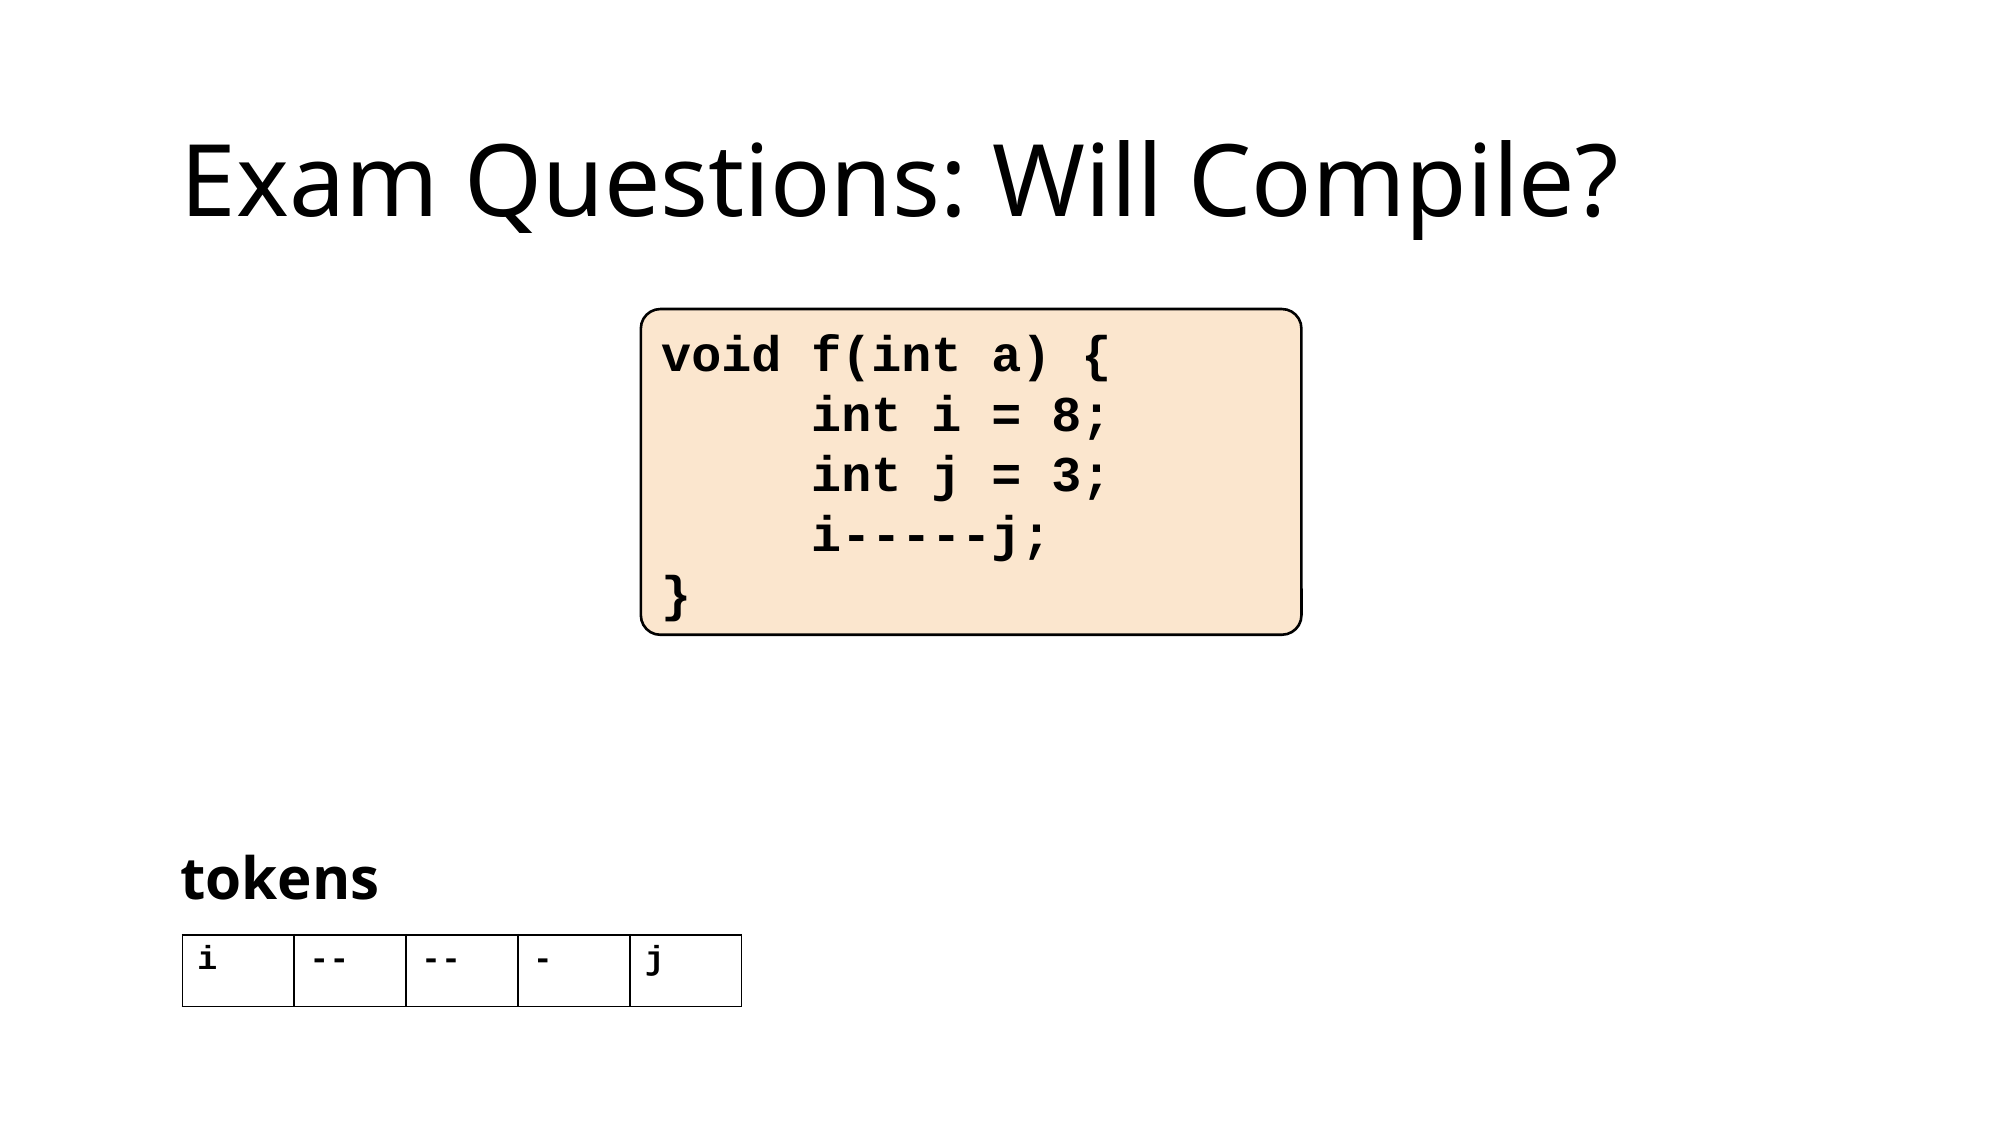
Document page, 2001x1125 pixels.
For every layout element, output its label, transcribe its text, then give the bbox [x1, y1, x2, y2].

table_header j [631, 936, 741, 1006]
text_box void f(int a) { int i = 8; int j = 3; i-----j; } [639, 307, 1303, 637]
text_box Exam Questions: Will Compile? [165, 109, 1829, 245]
table_header -- [295, 936, 405, 1006]
table_header - [519, 936, 629, 1006]
table_header -- [407, 936, 517, 1006]
text_box tokens [165, 833, 455, 919]
table_header i [183, 936, 293, 1006]
